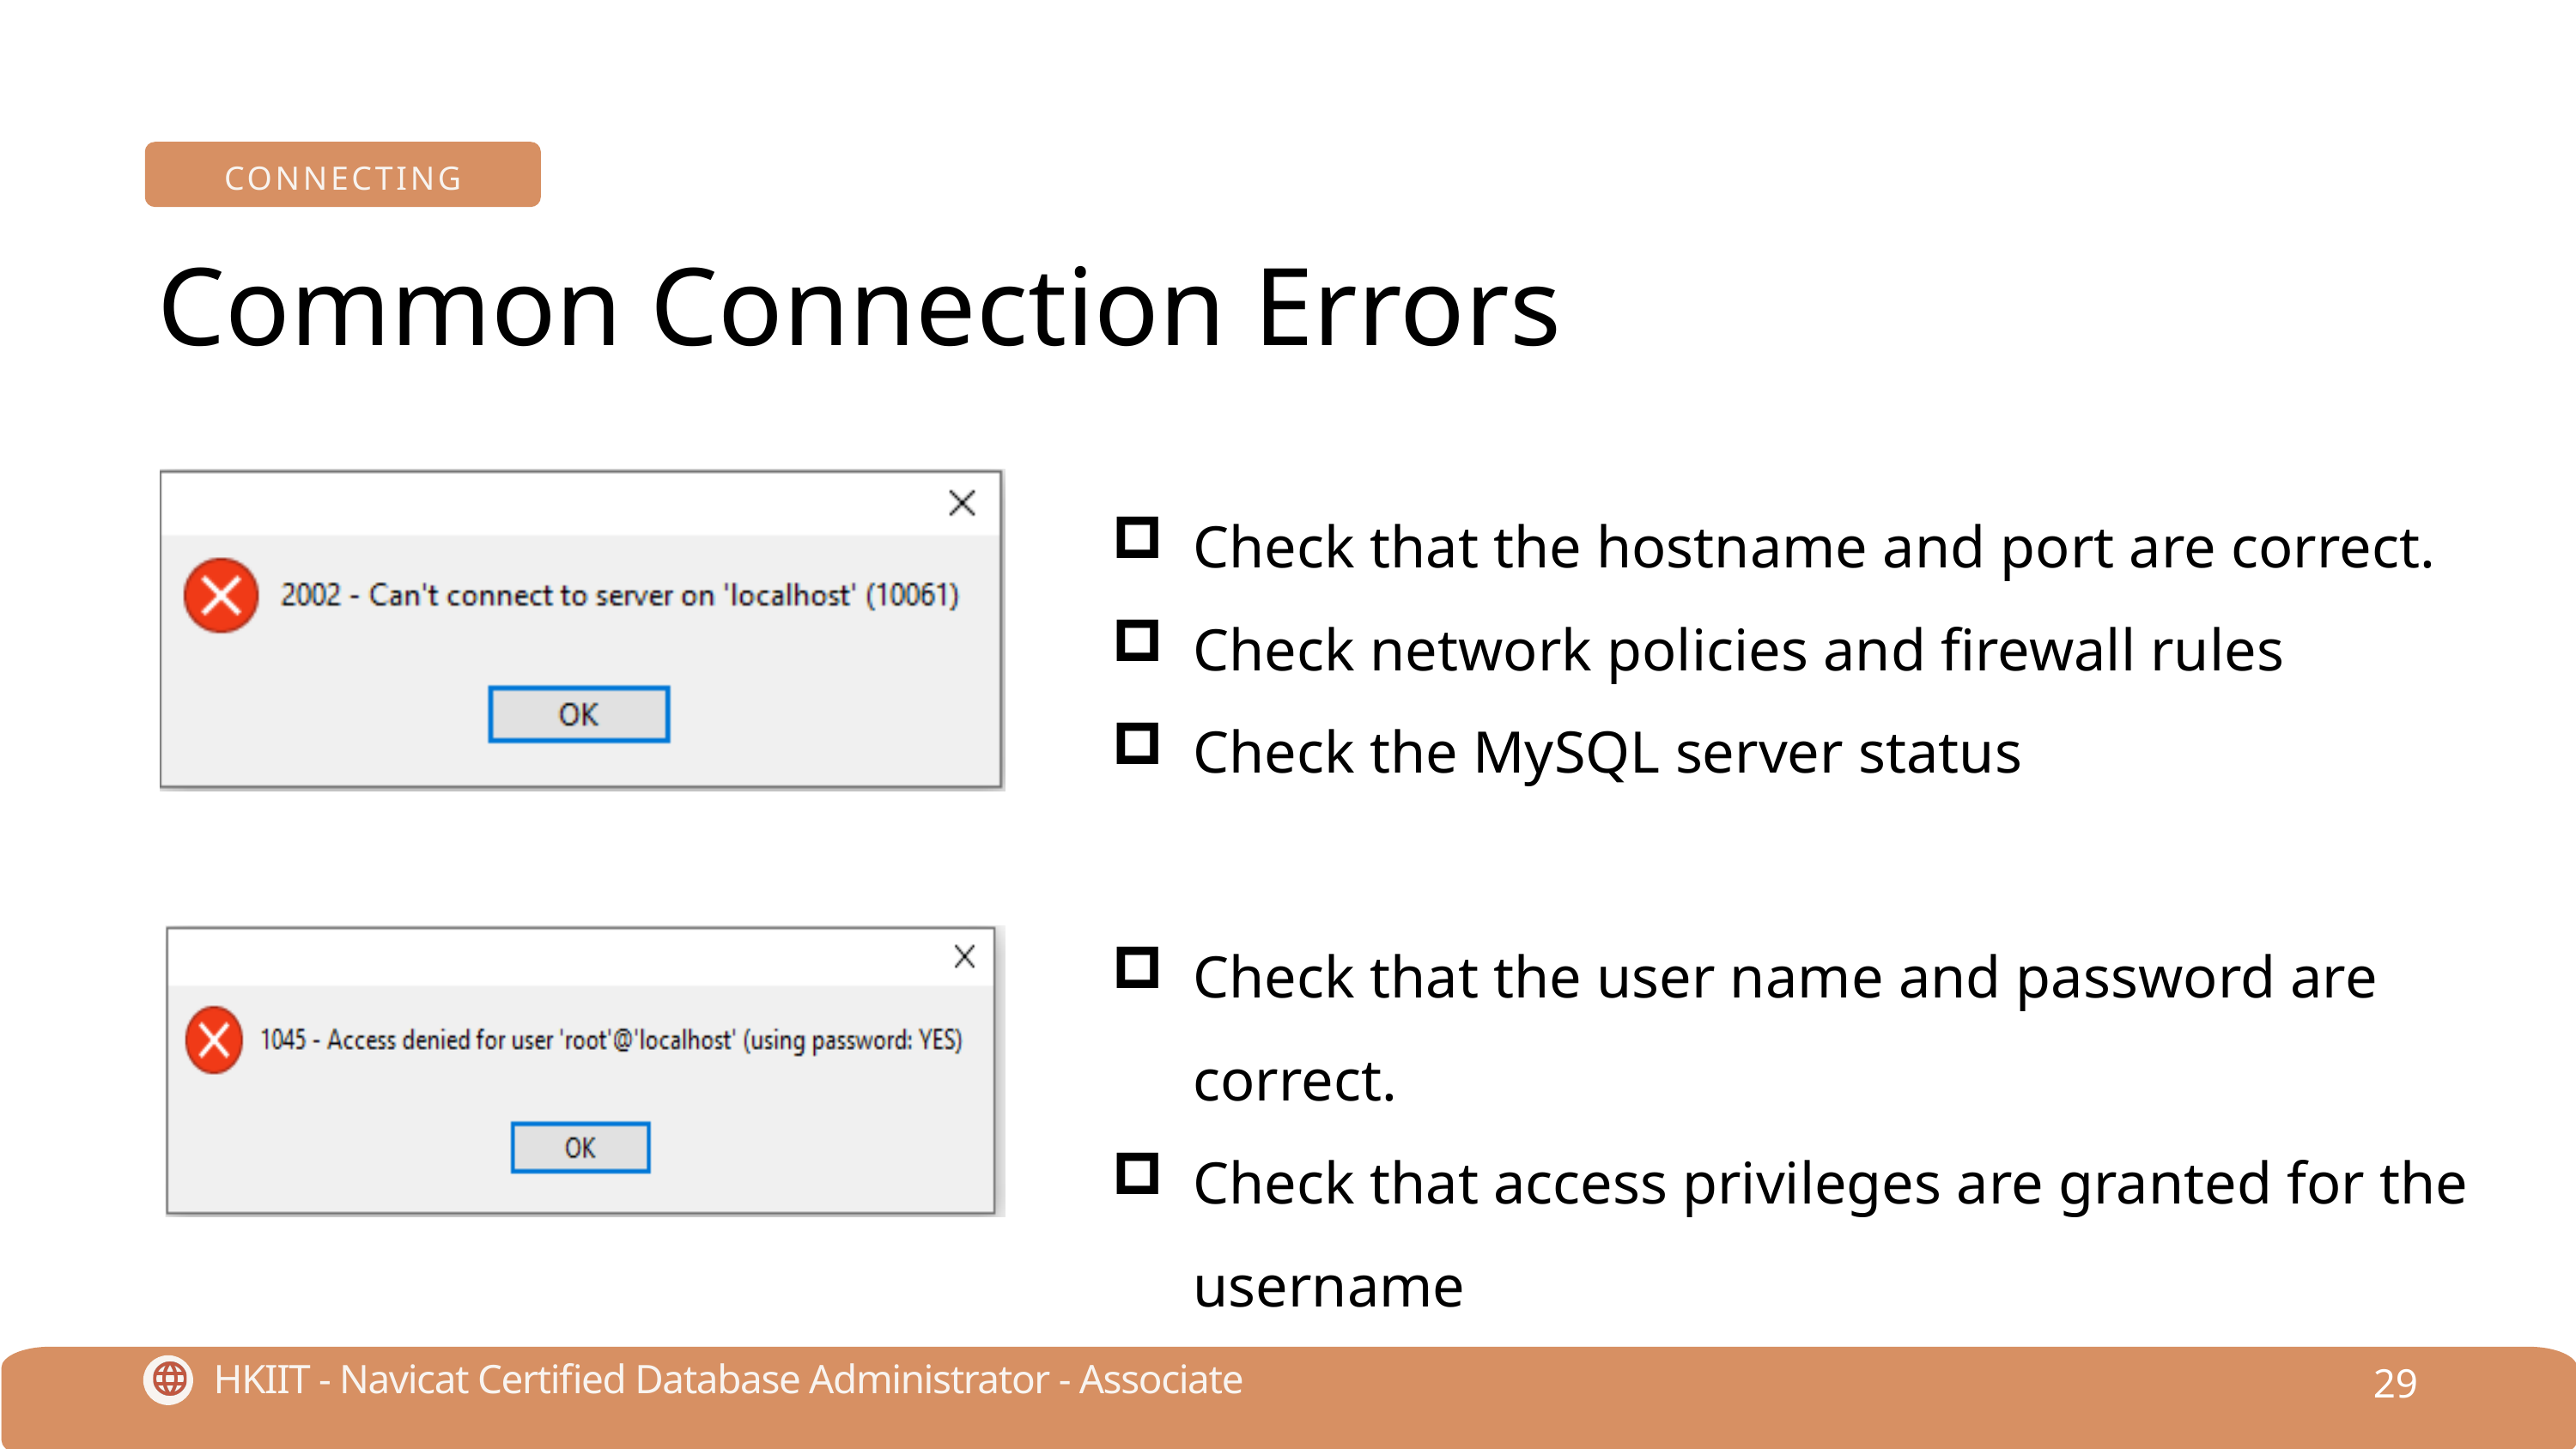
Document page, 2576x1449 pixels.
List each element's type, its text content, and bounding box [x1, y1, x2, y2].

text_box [143, 1355, 194, 1406]
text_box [144, 141, 542, 208]
text_box Check that the hostname and port are correct. Check network policies and firewall rules Check the MySQL server status [1099, 469, 2549, 791]
text_box Check that the user name and password are correct. Check that access privileges are granted for the username Reset the password [1099, 900, 2549, 1344]
picture [160, 469, 1006, 791]
text_box Common Connection Errors [144, 231, 1669, 373]
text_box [1, 1346, 2576, 1449]
picture [165, 925, 1006, 1217]
